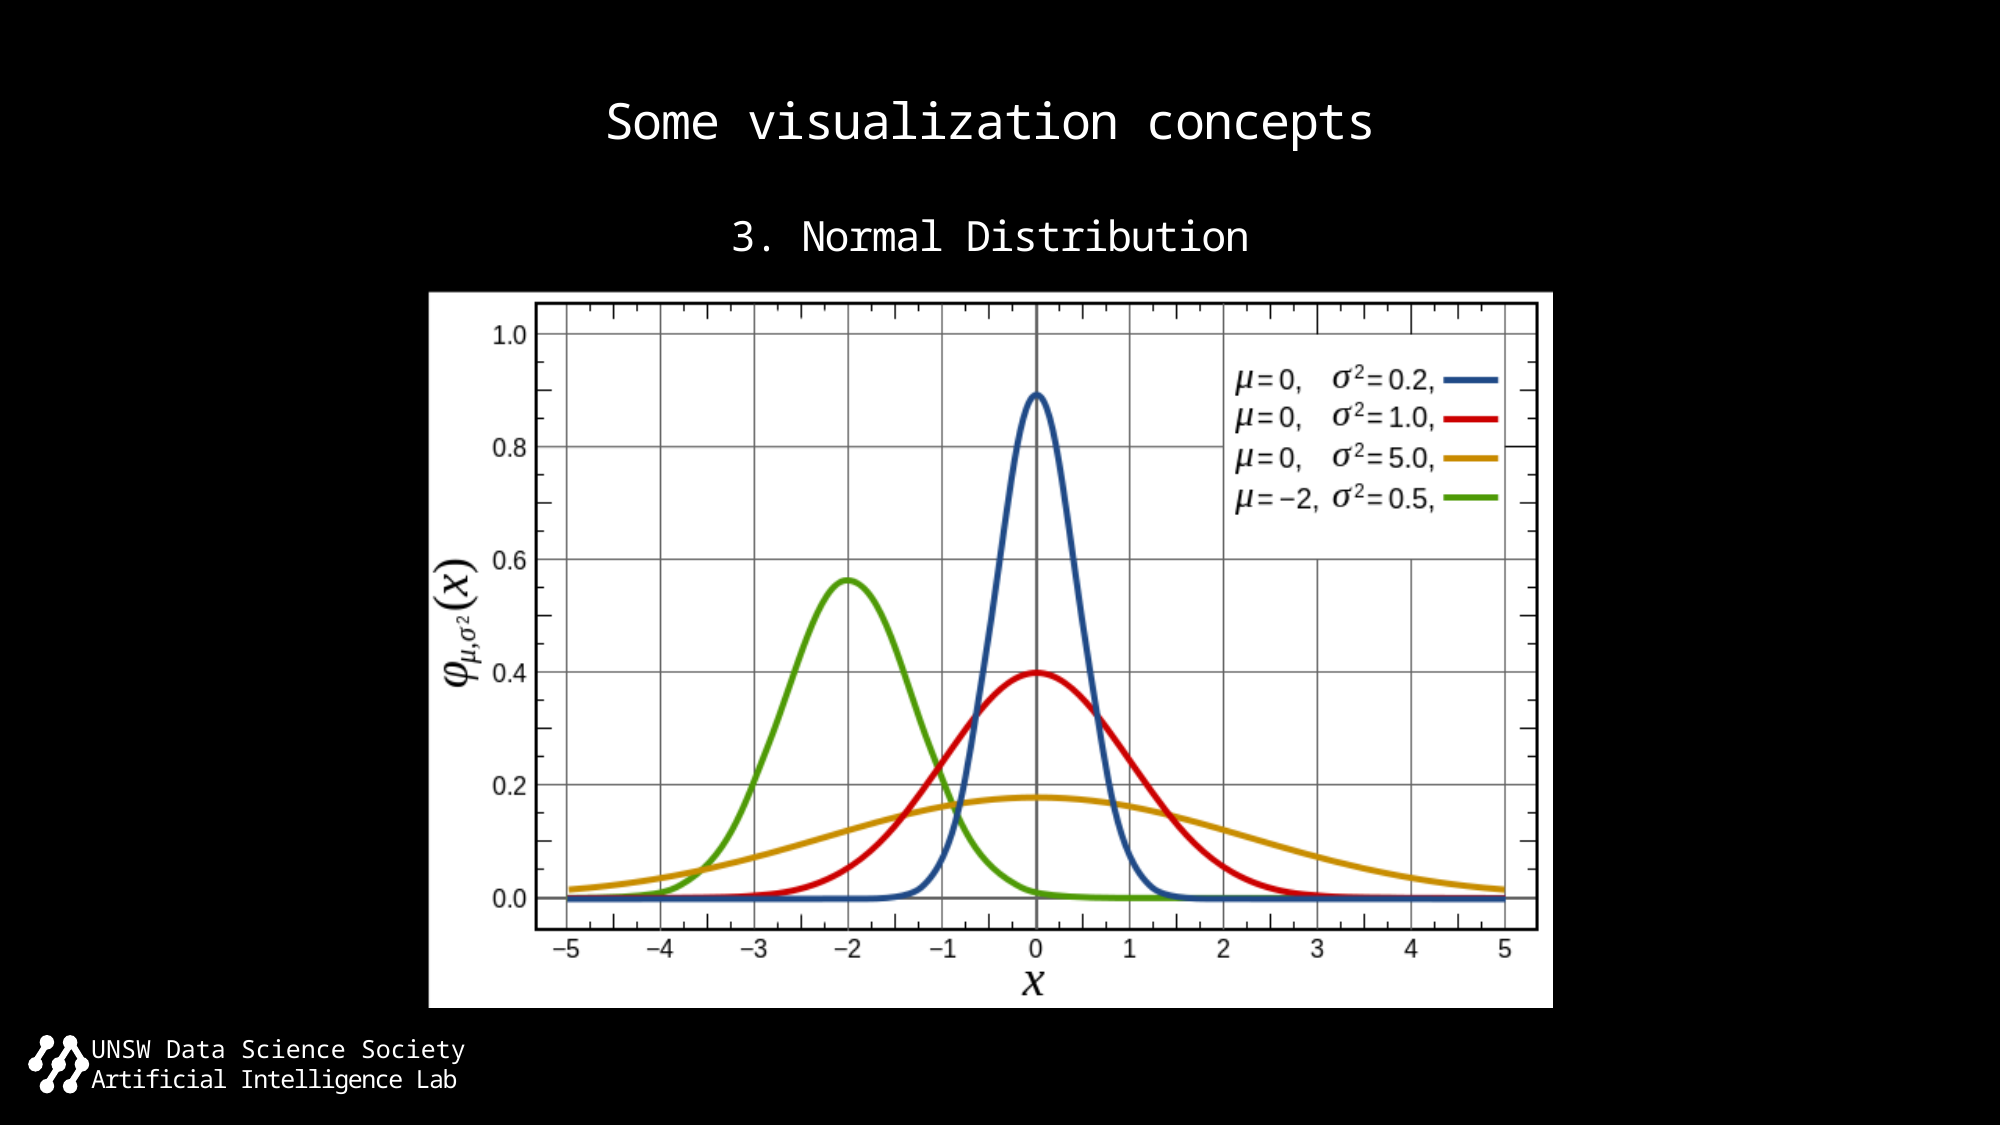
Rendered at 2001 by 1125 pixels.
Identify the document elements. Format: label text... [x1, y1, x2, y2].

text_box Some visualization concepts 3. Normal Distribution [54, 82, 1926, 268]
text_box UNSW Data Science Society Artificial Intelligence Lab [76, 1026, 481, 1101]
picture [427, 288, 1553, 1008]
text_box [28, 1034, 90, 1094]
